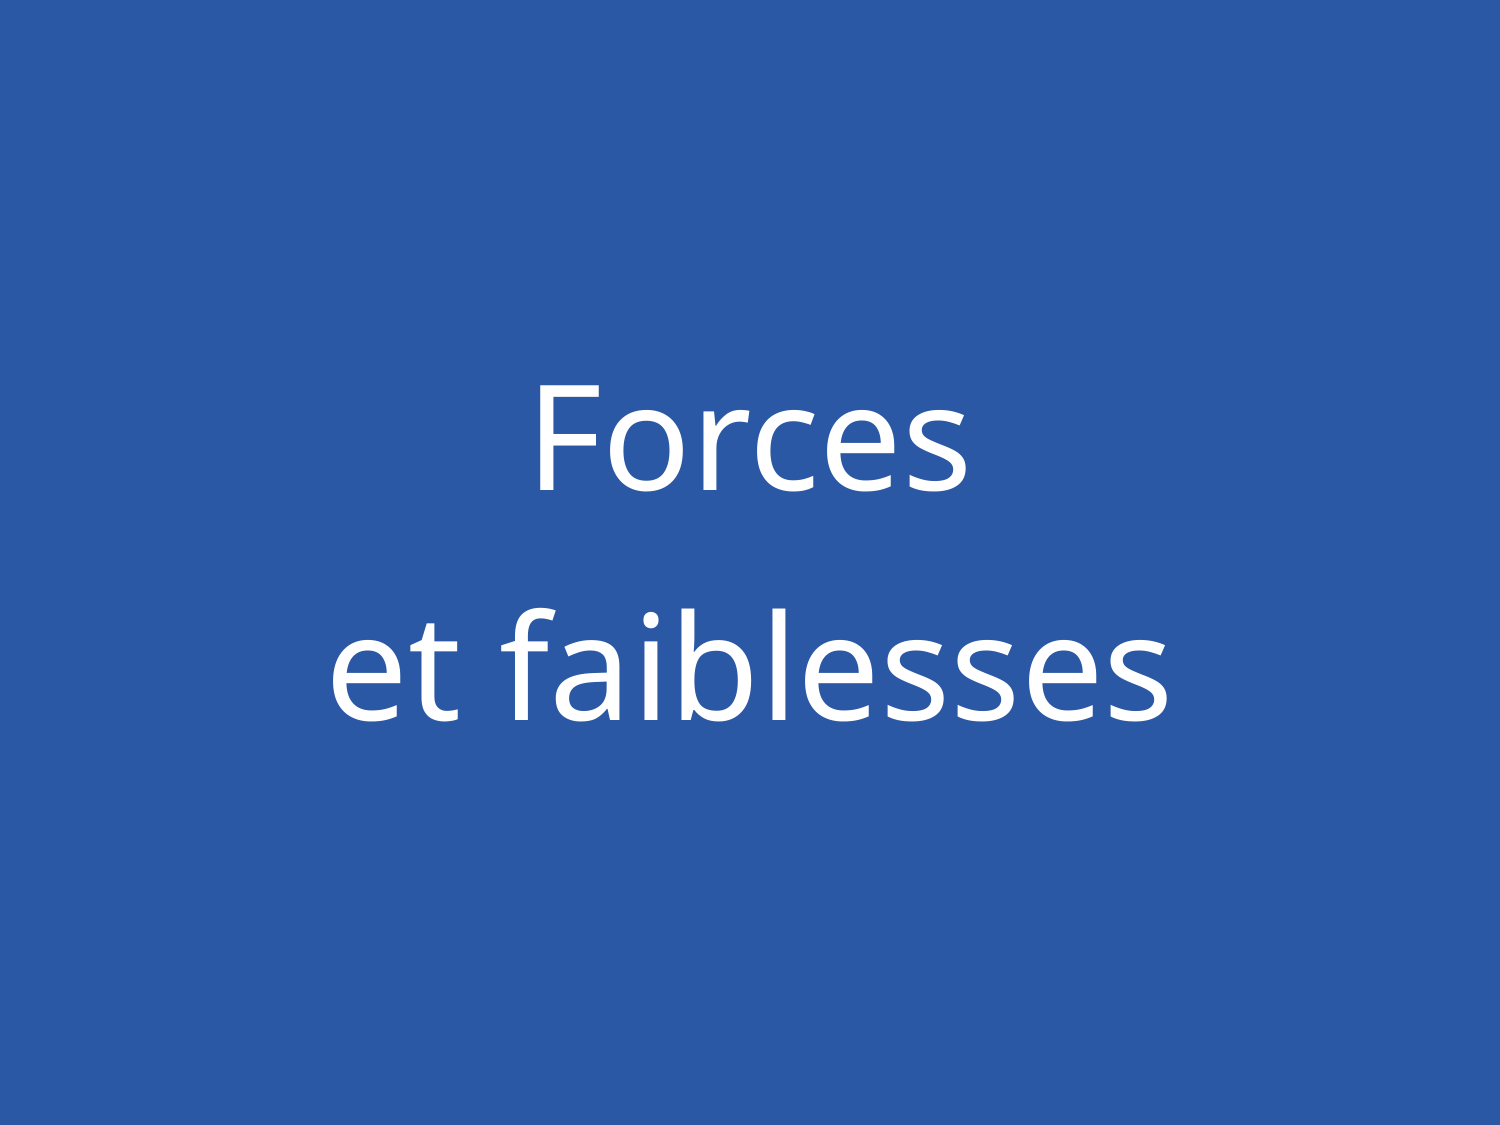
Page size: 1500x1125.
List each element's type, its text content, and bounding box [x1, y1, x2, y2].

list Forces et faiblesses [0, 326, 1500, 776]
